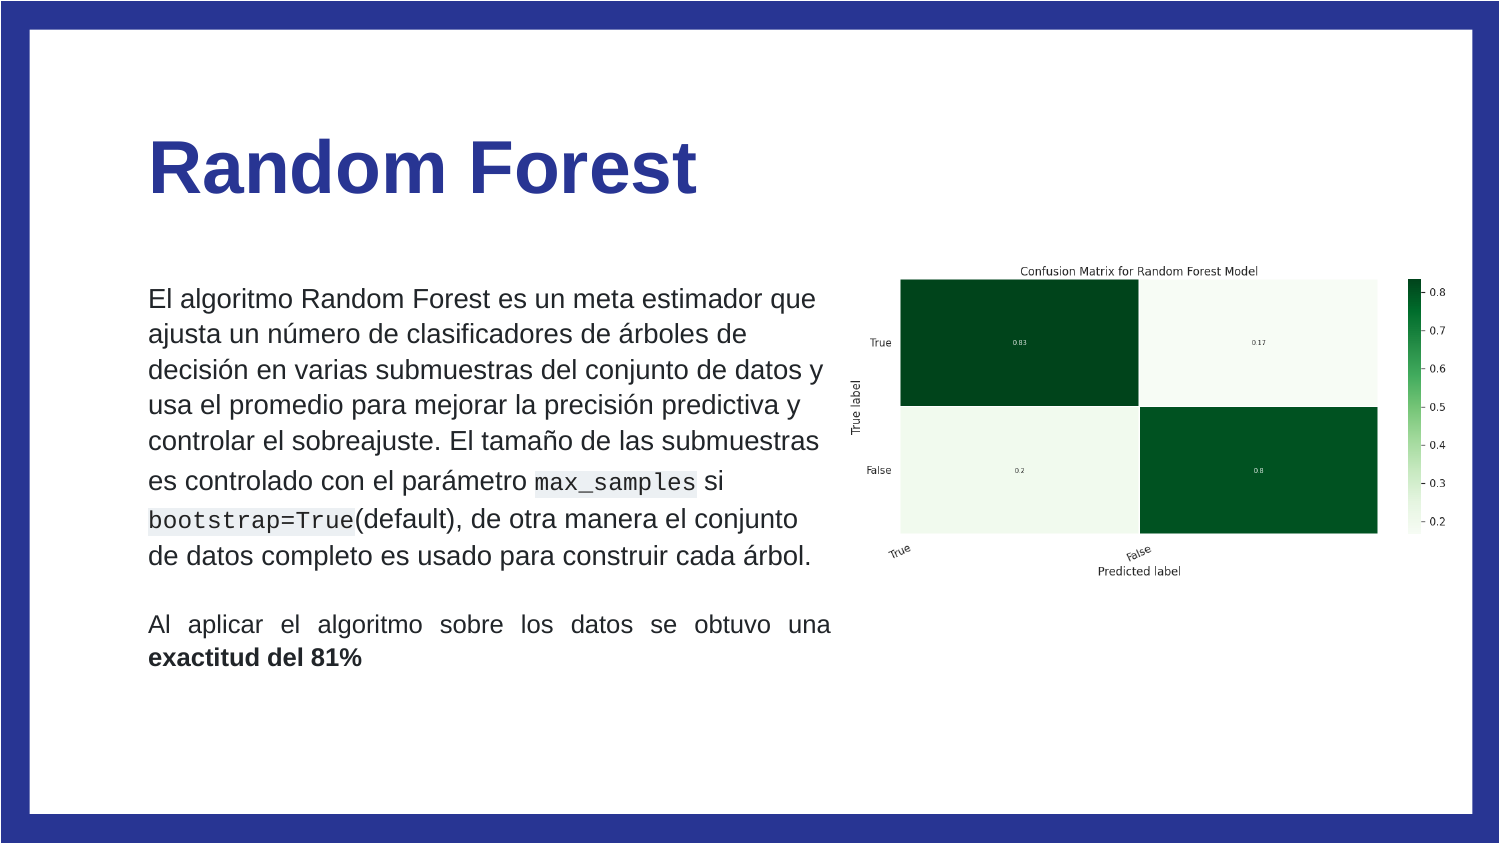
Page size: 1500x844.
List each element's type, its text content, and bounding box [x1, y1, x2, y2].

picture [845, 261, 1451, 583]
title Random Forest [133, 92, 1193, 225]
list El algoritmo Random Forest es un meta estimador que ajusta un número de clasificadores de árboles de decisión en varias submuestras del conjunto de datos y usa el promedio para mejorar la precisión predictiva y controlar el sobreajuste. El tamaño de las submuestras es controlado con el parámetro max_samples si bootstrap=True(default), de otra manera el conjunto de datos completo es usado para construir cada árbol. Al aplicar el algoritmo sobre los datos se obtuvo una exactitud del 81% [133, 263, 847, 706]
